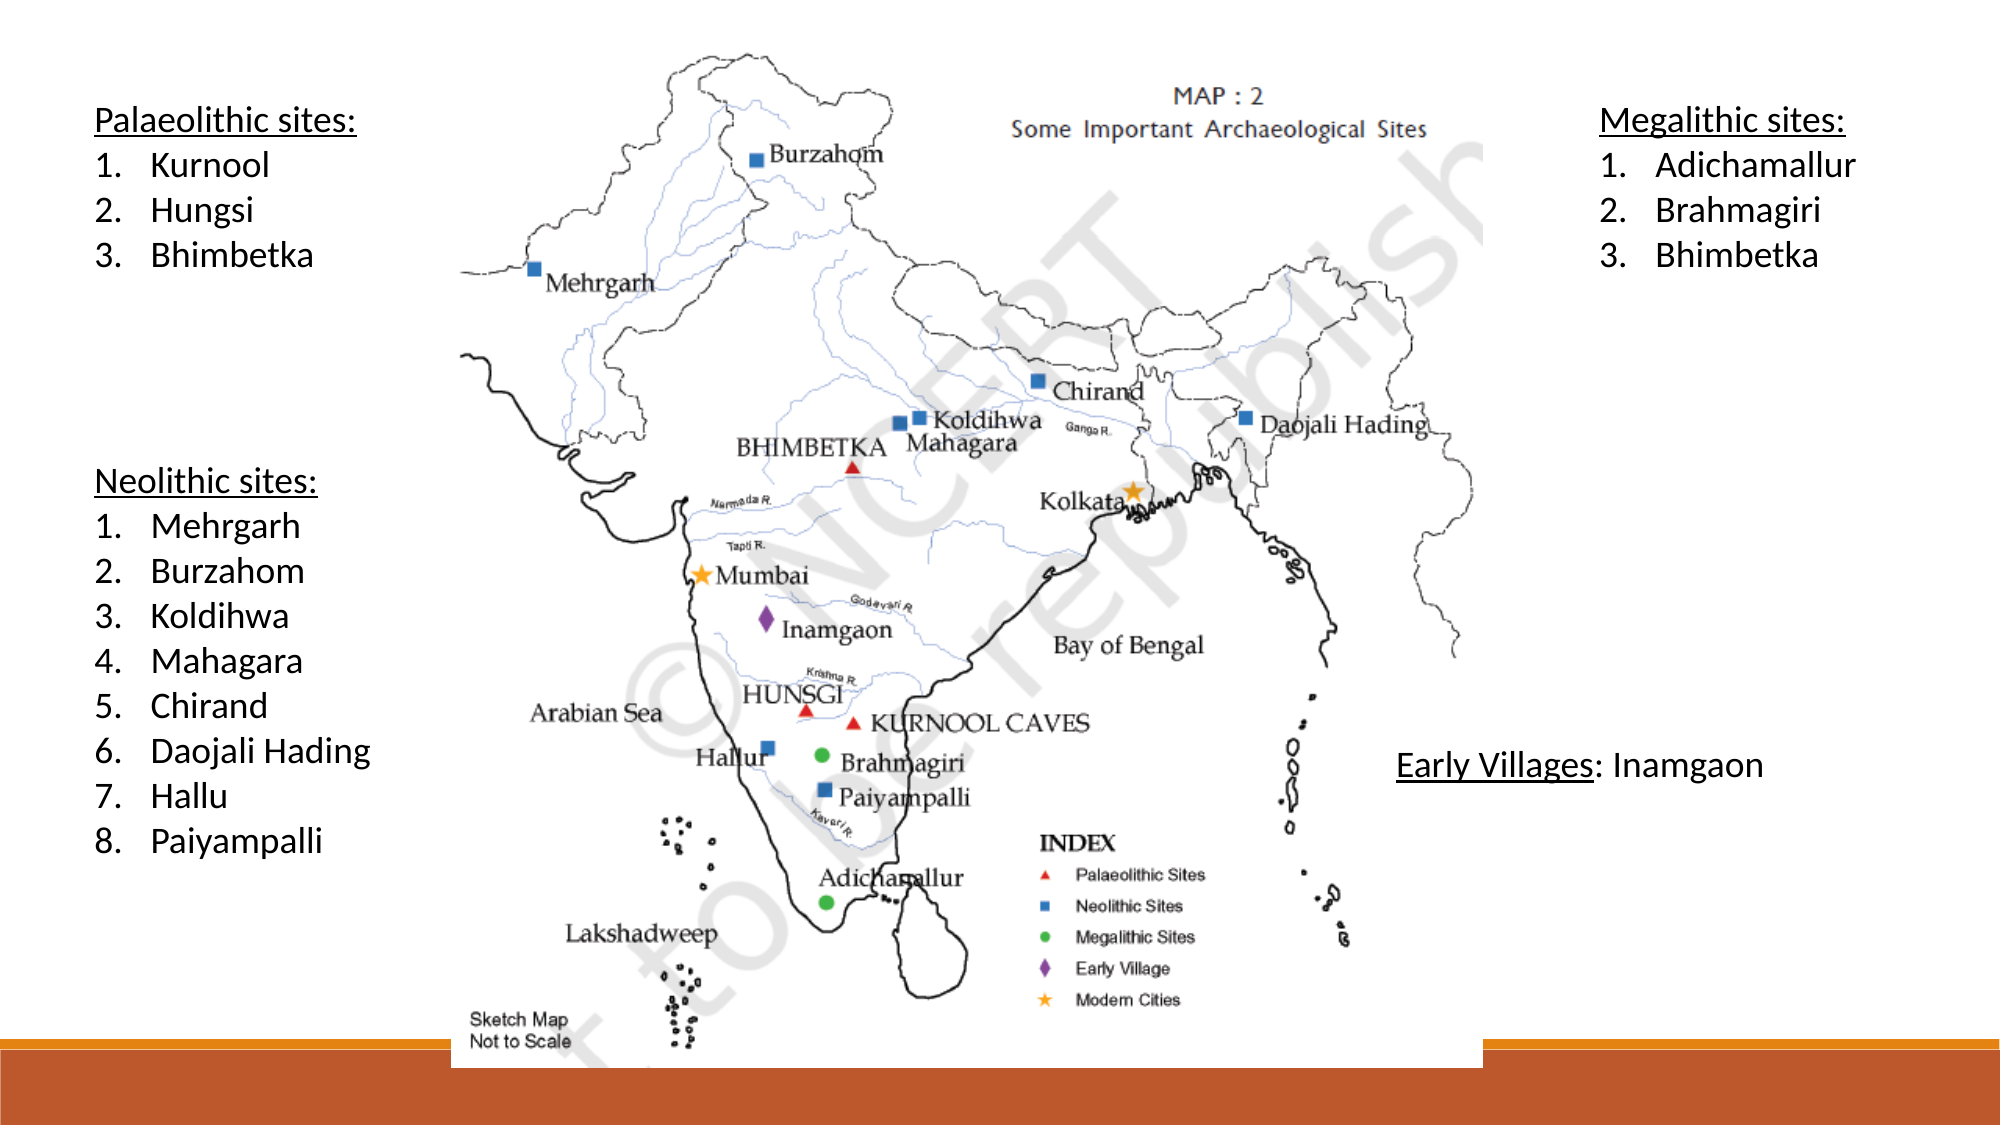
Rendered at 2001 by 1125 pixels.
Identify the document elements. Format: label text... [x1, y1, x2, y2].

text_box Megalithic sites: Adichamallur Brahmagiri Bhimbetka [1584, 87, 1900, 283]
picture [451, 25, 1484, 1069]
text_box Early Villages: Inamgaon [1491, 732, 1889, 793]
text_box Neolithic sites: Mehrgarh Burzahom Koldihwa Mahagara Chirand Daojali Hading Hallu Paiyampalli [79, 448, 396, 869]
text_box Palaeolithic sites: Kurnool Hungsi Bhimbetka [79, 87, 396, 283]
